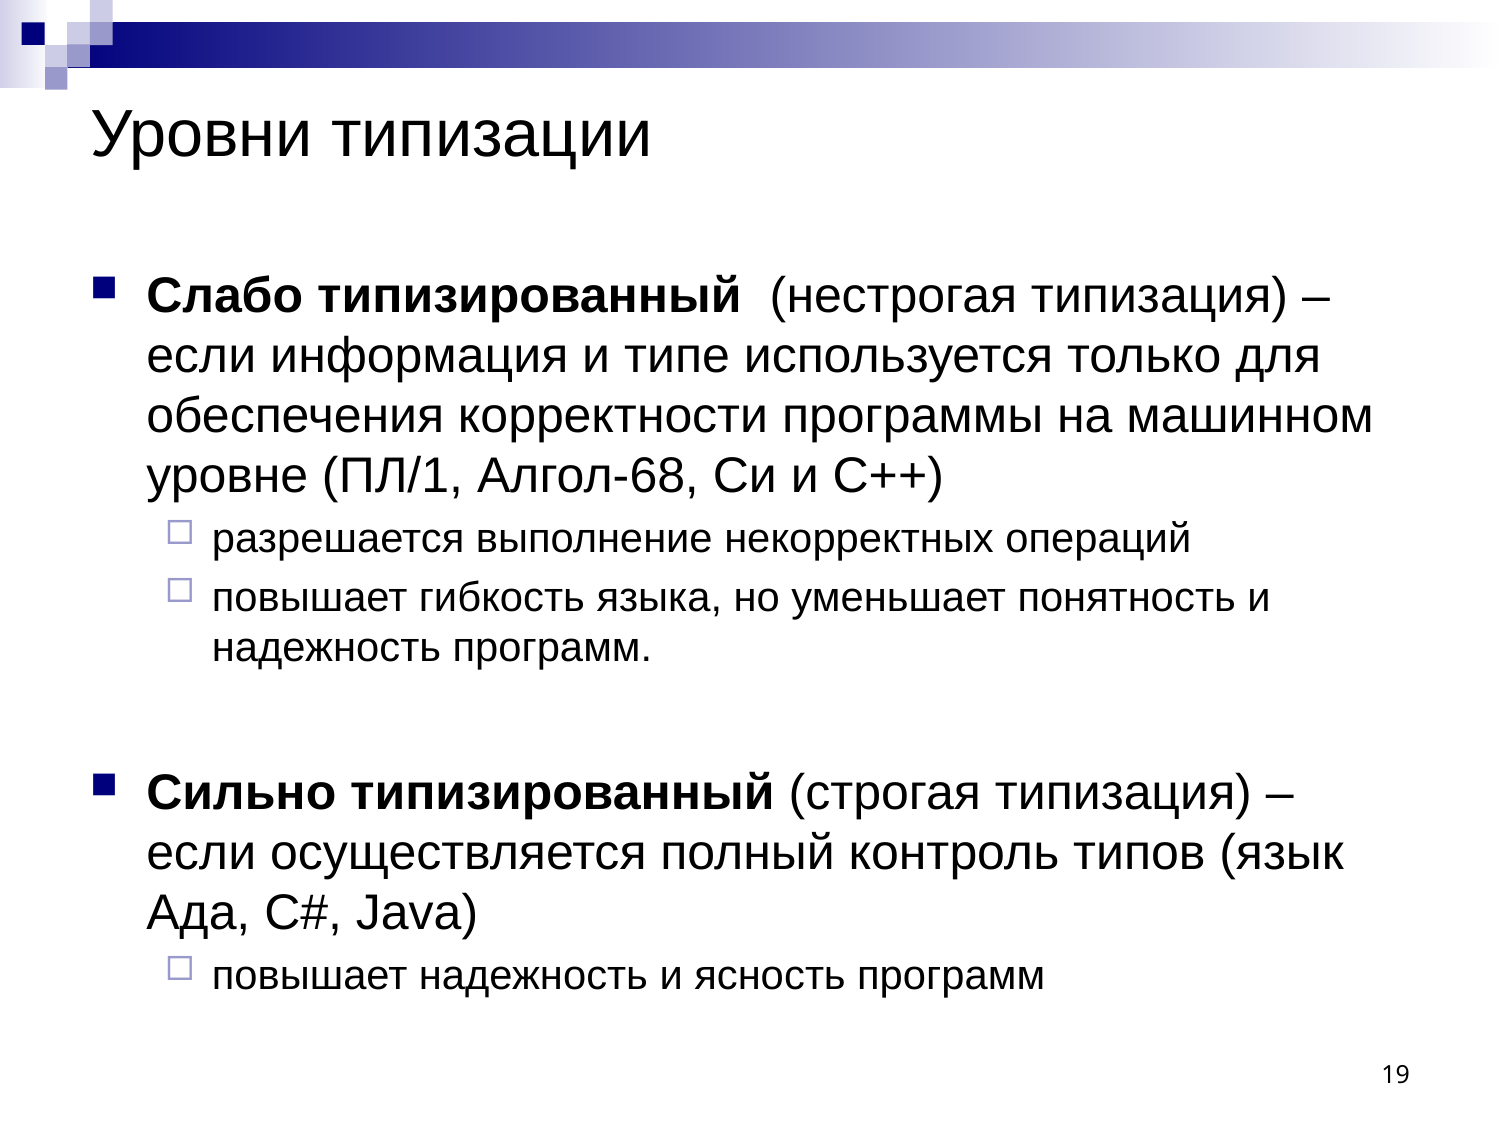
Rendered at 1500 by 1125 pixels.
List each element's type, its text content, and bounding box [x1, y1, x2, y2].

list Слабо типизированный (нестрогая типизация) – если информация и типе используется только для обеспечения корректности программы на машинном уровне (ПЛ/1, Алгол-68, Си и C++) разрешается выполнение некорректных операций повышает гибкость языка, но уменьшает понятность и надежность программ. Сильно типизированный (строгая типизация) – если осуществляется полный контроль типов (язык Ада, C#, Java) повышает надежность и ясность программ [75, 255, 1425, 1047]
title Уровни типизации [75, 75, 1425, 185]
slide_number 19 [1074, 1024, 1426, 1101]
